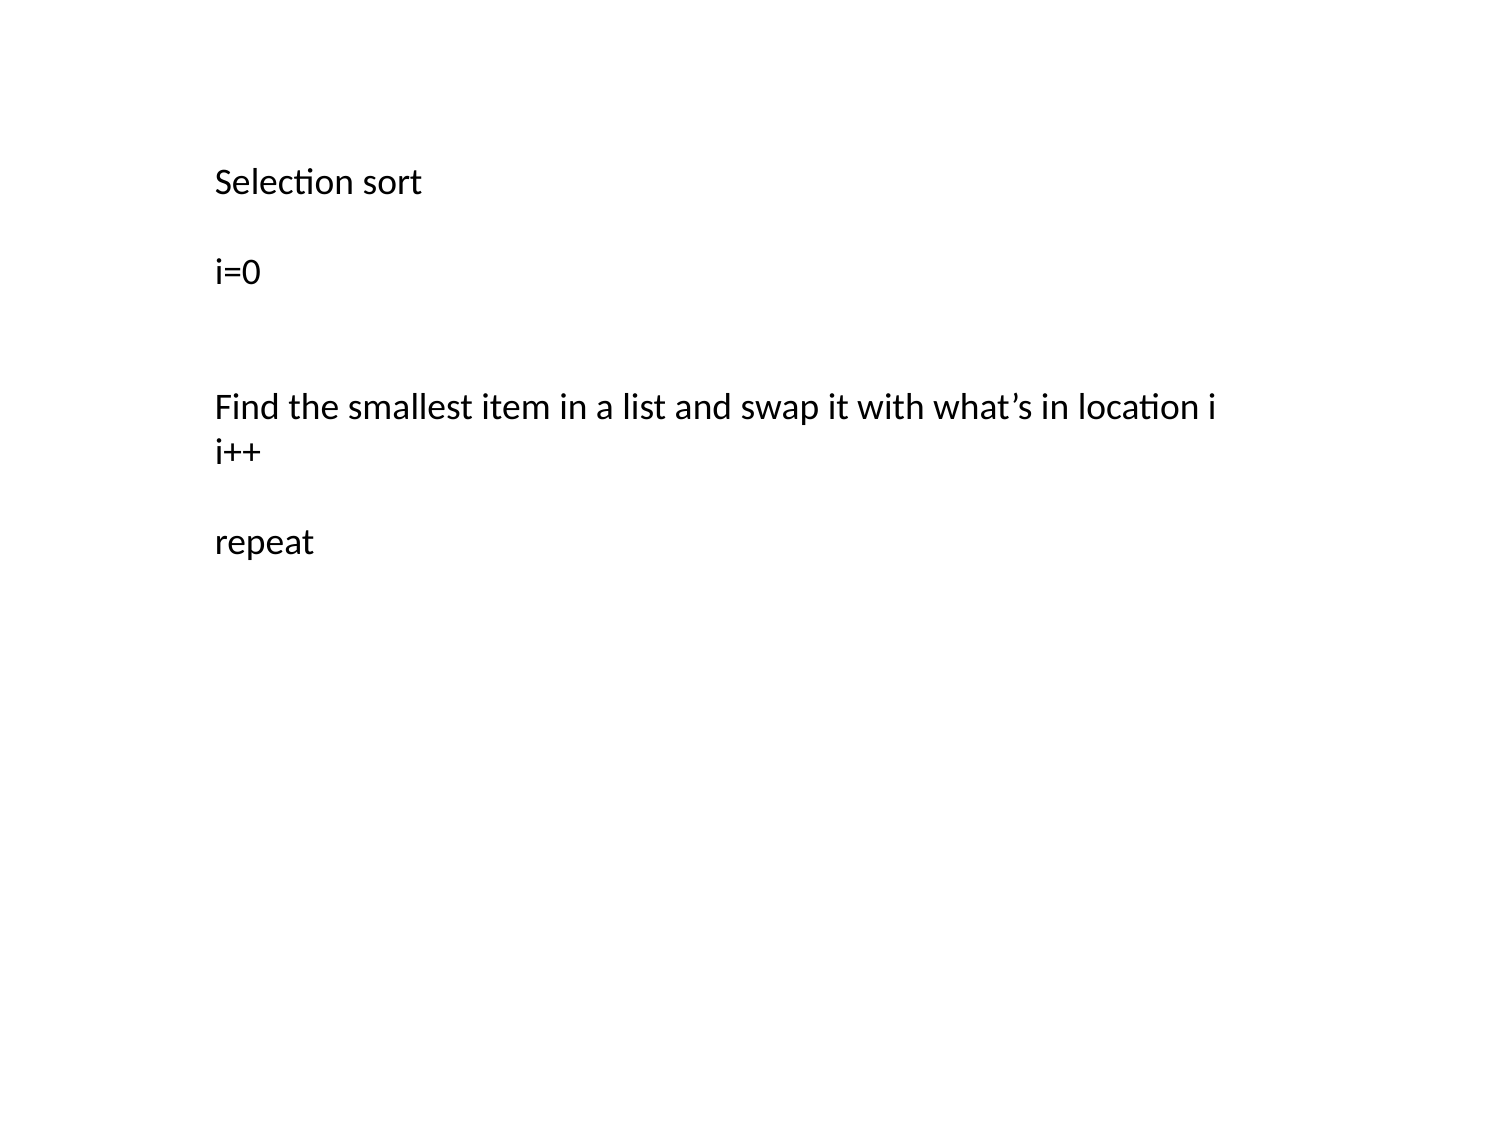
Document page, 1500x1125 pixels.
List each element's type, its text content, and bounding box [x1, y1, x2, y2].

text_box Selection sort i=0 Find the smallest item in a list and swap it with what’s in location i i++ repeat [200, 149, 1300, 570]
